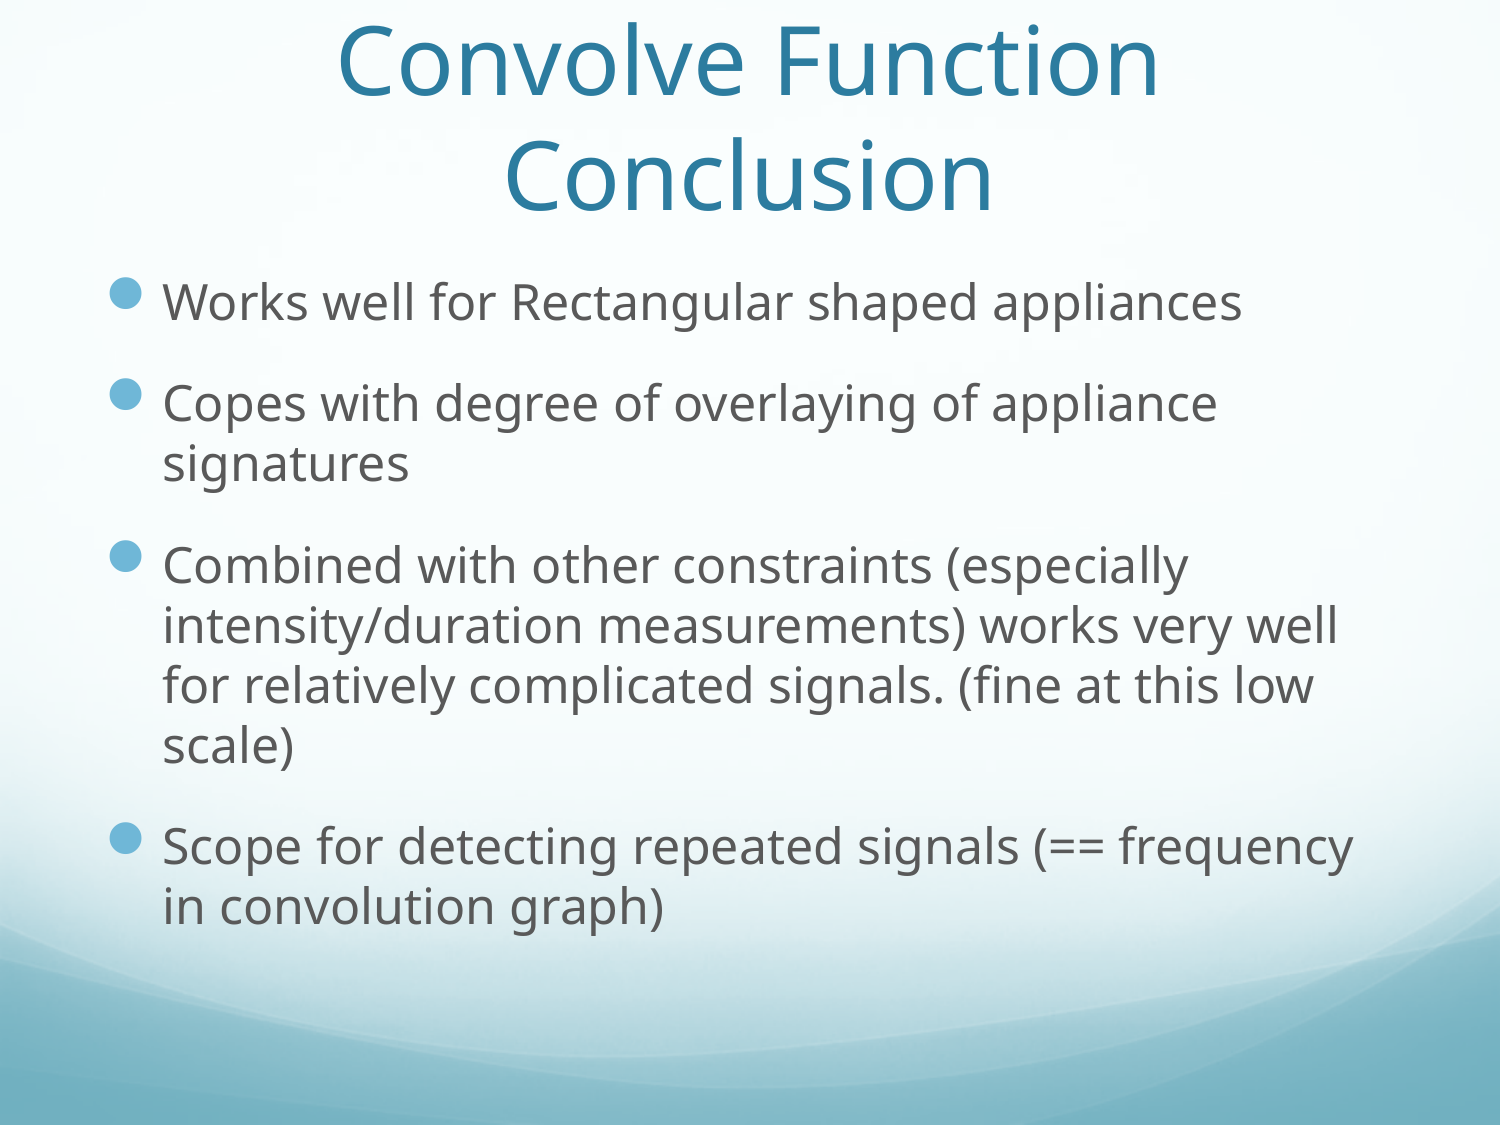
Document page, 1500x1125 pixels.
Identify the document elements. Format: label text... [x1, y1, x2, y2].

list Works well for Rectangular shaped appliances Copes with degree of overlaying of appliance signatures Combined with other constraints (especially intensity/duration measurements) works very well for relatively complicated signals. (fine at this low scale) Scope for detecting repeated signals (== frequency in convolution graph) [90, 262, 1410, 975]
title Convolve Function Conclusion [90, 17, 1410, 237]
